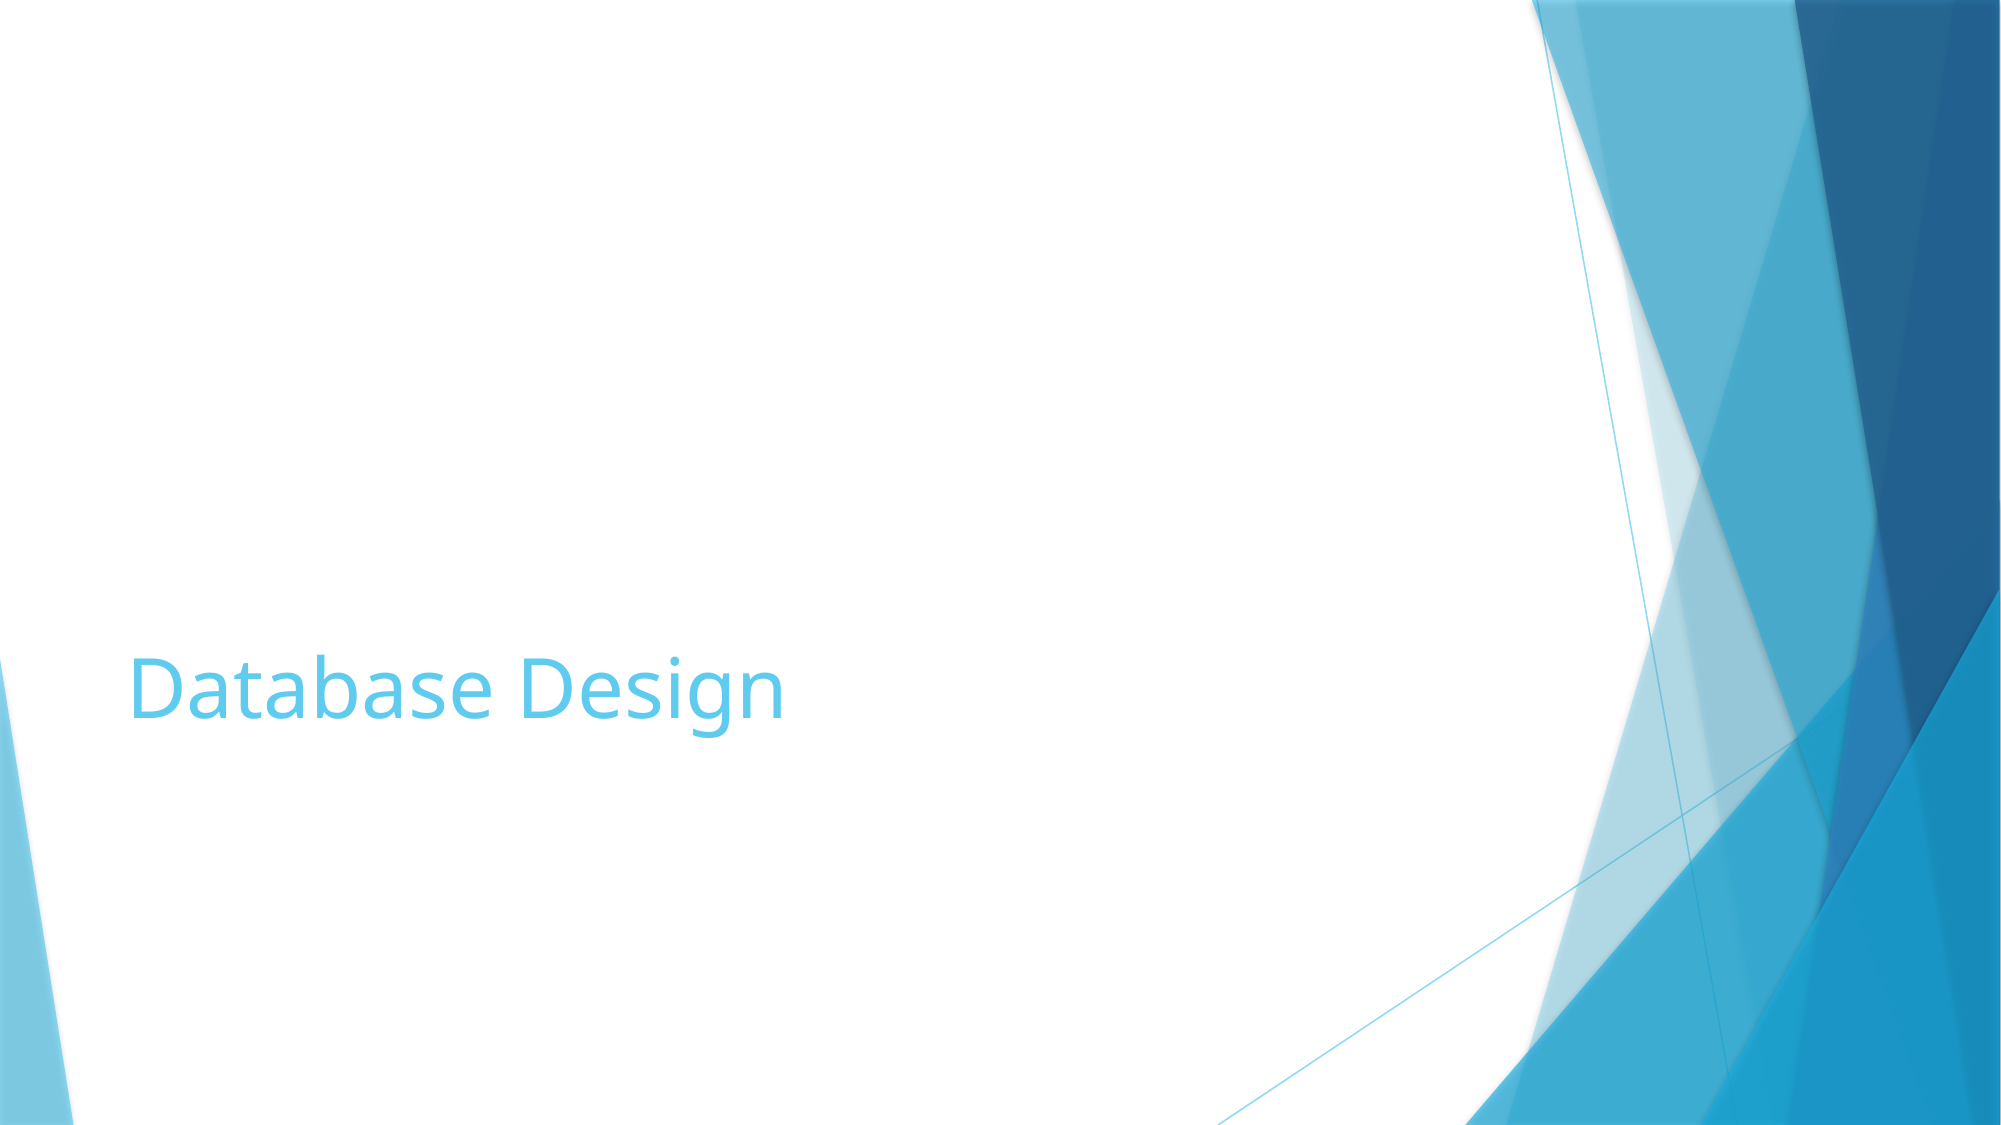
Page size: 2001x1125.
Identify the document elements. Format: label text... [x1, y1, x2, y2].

title Database Design [111, 443, 1522, 743]
